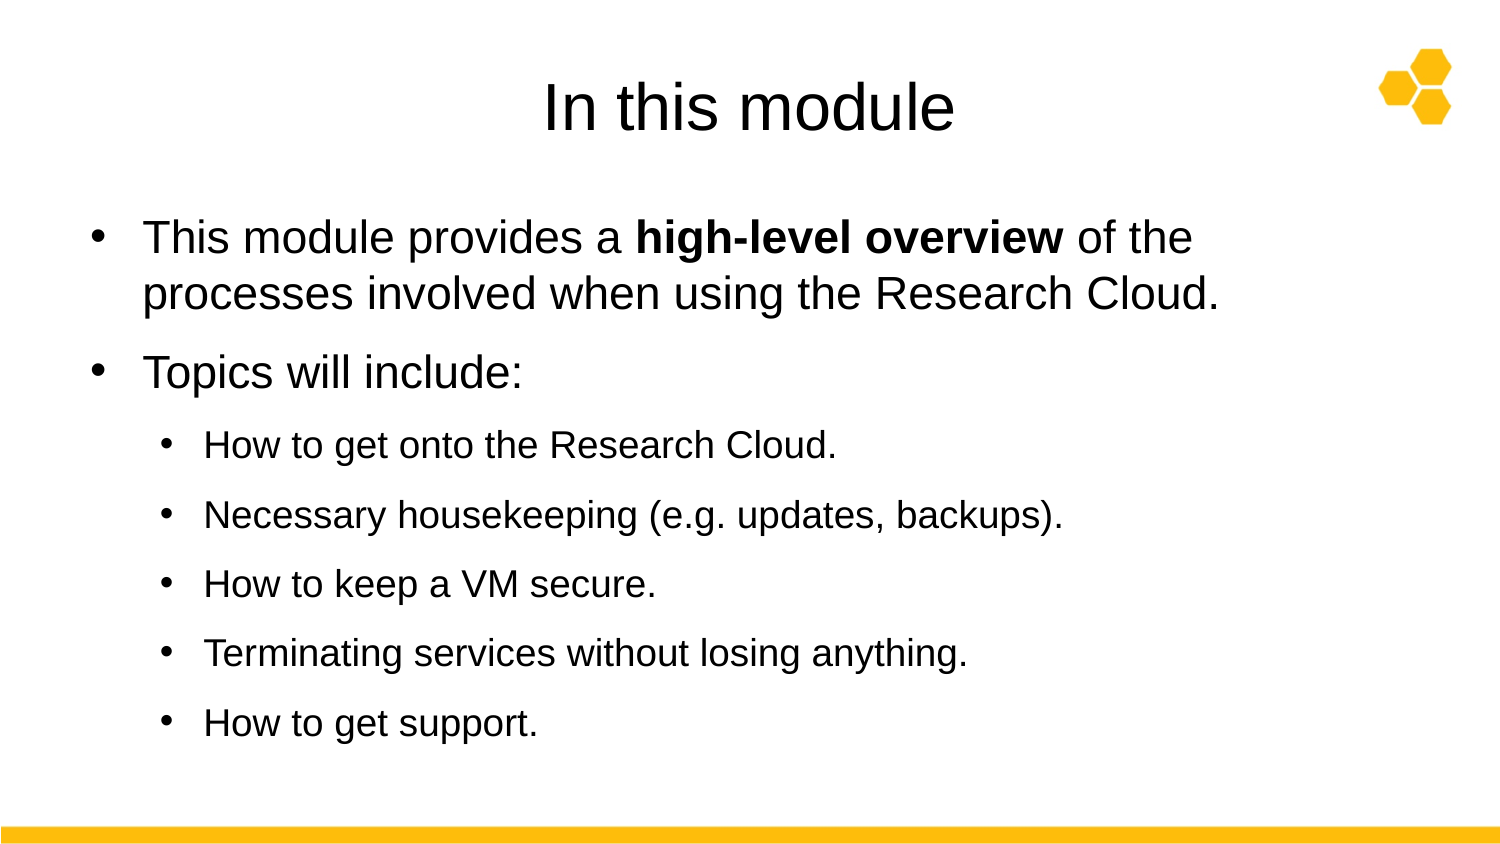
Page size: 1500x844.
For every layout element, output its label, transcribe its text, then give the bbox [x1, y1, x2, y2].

title In this module [75, 33, 1425, 175]
list This module provides a high-level overview of the processes involved when using the Research Cloud. Topics will include: How to get onto the Research Cloud. Necessary housekeeping (e.g. updates, backups). How to keep a VM secure. Terminating services without losing anything. How to get support. [75, 199, 1425, 754]
picture [0, 0, 1500, 844]
